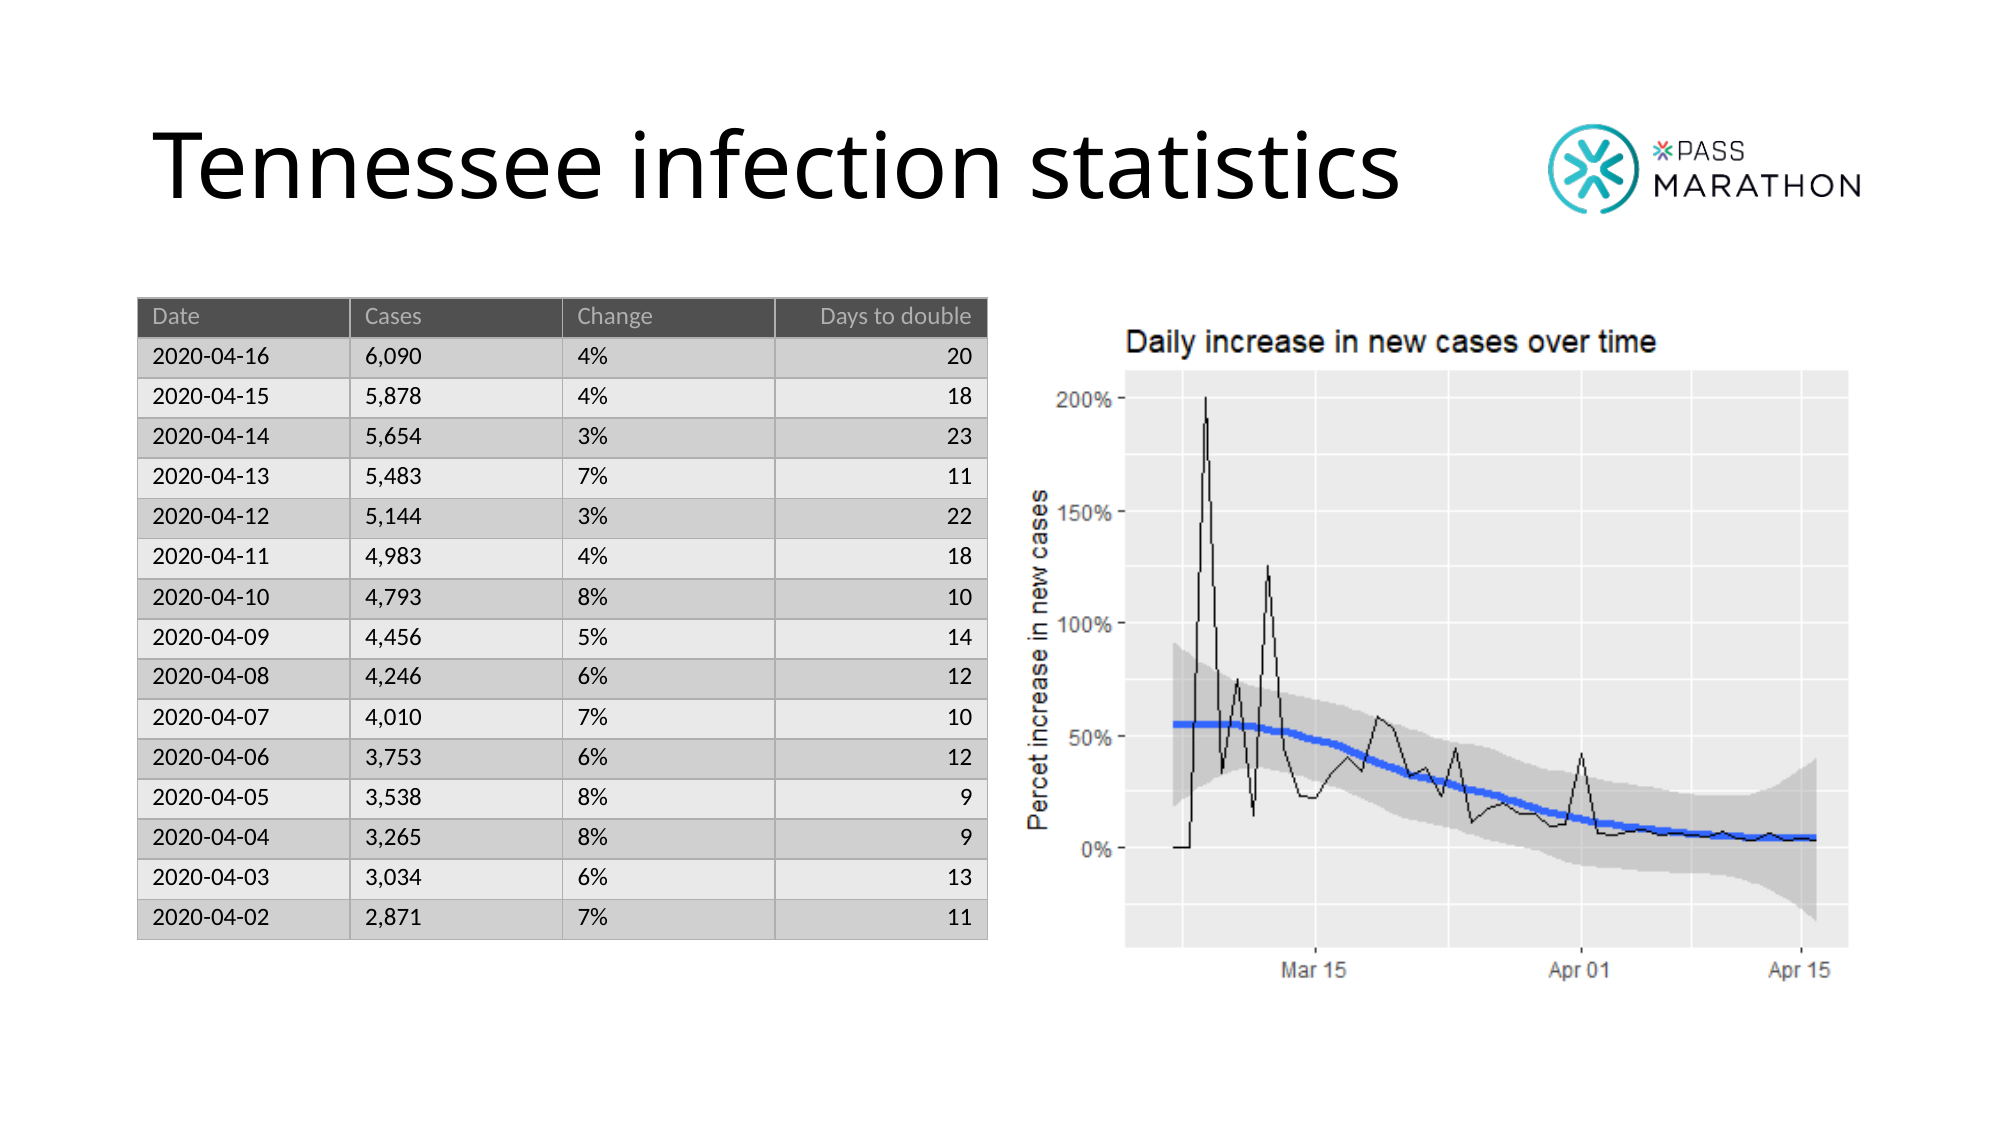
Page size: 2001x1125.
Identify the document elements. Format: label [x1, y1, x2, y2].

table_cell [351, 740, 562, 778]
table_header [351, 299, 562, 337]
table_cell [138, 900, 349, 939]
table_cell [138, 379, 349, 417]
table_header [563, 299, 774, 337]
table_cell [351, 820, 562, 858]
table_cell [563, 780, 774, 818]
table_header [776, 299, 987, 337]
table_cell [351, 339, 562, 377]
table_cell [351, 580, 562, 618]
table_cell [138, 499, 349, 538]
table_cell [563, 419, 774, 457]
picture [1012, 314, 1863, 994]
table_cell [138, 740, 349, 778]
table_cell [138, 580, 349, 618]
title [137, 59, 1863, 278]
table_cell [563, 740, 774, 778]
table_cell [351, 660, 562, 698]
table_cell [351, 900, 562, 939]
table_cell [563, 900, 774, 939]
table_cell [776, 539, 987, 578]
table_cell [563, 499, 774, 538]
table_cell [776, 499, 987, 538]
table_cell [563, 660, 774, 698]
table_cell [351, 780, 562, 818]
table_cell [138, 459, 349, 498]
table_cell [776, 580, 987, 618]
table_cell [776, 620, 987, 658]
table_cell [351, 700, 562, 738]
table_cell [776, 419, 987, 457]
table_cell [351, 539, 562, 578]
table_cell [776, 820, 987, 858]
table_cell [563, 620, 774, 658]
table_cell [776, 900, 987, 939]
table_cell [563, 580, 774, 618]
table_cell [351, 459, 562, 498]
table_cell [351, 419, 562, 457]
table_cell [138, 339, 349, 377]
table_cell [138, 860, 349, 899]
table_cell [776, 459, 987, 498]
table_cell [138, 419, 349, 457]
table_cell [138, 820, 349, 858]
table_cell [776, 740, 987, 778]
table_cell [563, 820, 774, 858]
table_cell [563, 700, 774, 738]
table_header [138, 299, 349, 337]
table_cell [138, 780, 349, 818]
table_cell [563, 860, 774, 899]
table_cell [351, 499, 562, 538]
table_cell [776, 660, 987, 698]
table_cell [138, 660, 349, 698]
table_cell [351, 620, 562, 658]
table_cell [138, 539, 349, 578]
table_cell [776, 780, 987, 818]
table_cell [776, 379, 987, 417]
table_cell [563, 539, 774, 578]
table_cell [351, 379, 562, 417]
table_cell [138, 700, 349, 738]
table_cell [351, 860, 562, 899]
table_cell [776, 700, 987, 738]
table_cell [776, 339, 987, 377]
table_cell [563, 379, 774, 417]
table_cell [776, 860, 987, 899]
table_cell [138, 620, 349, 658]
table_cell [563, 459, 774, 498]
table_cell [563, 339, 774, 377]
